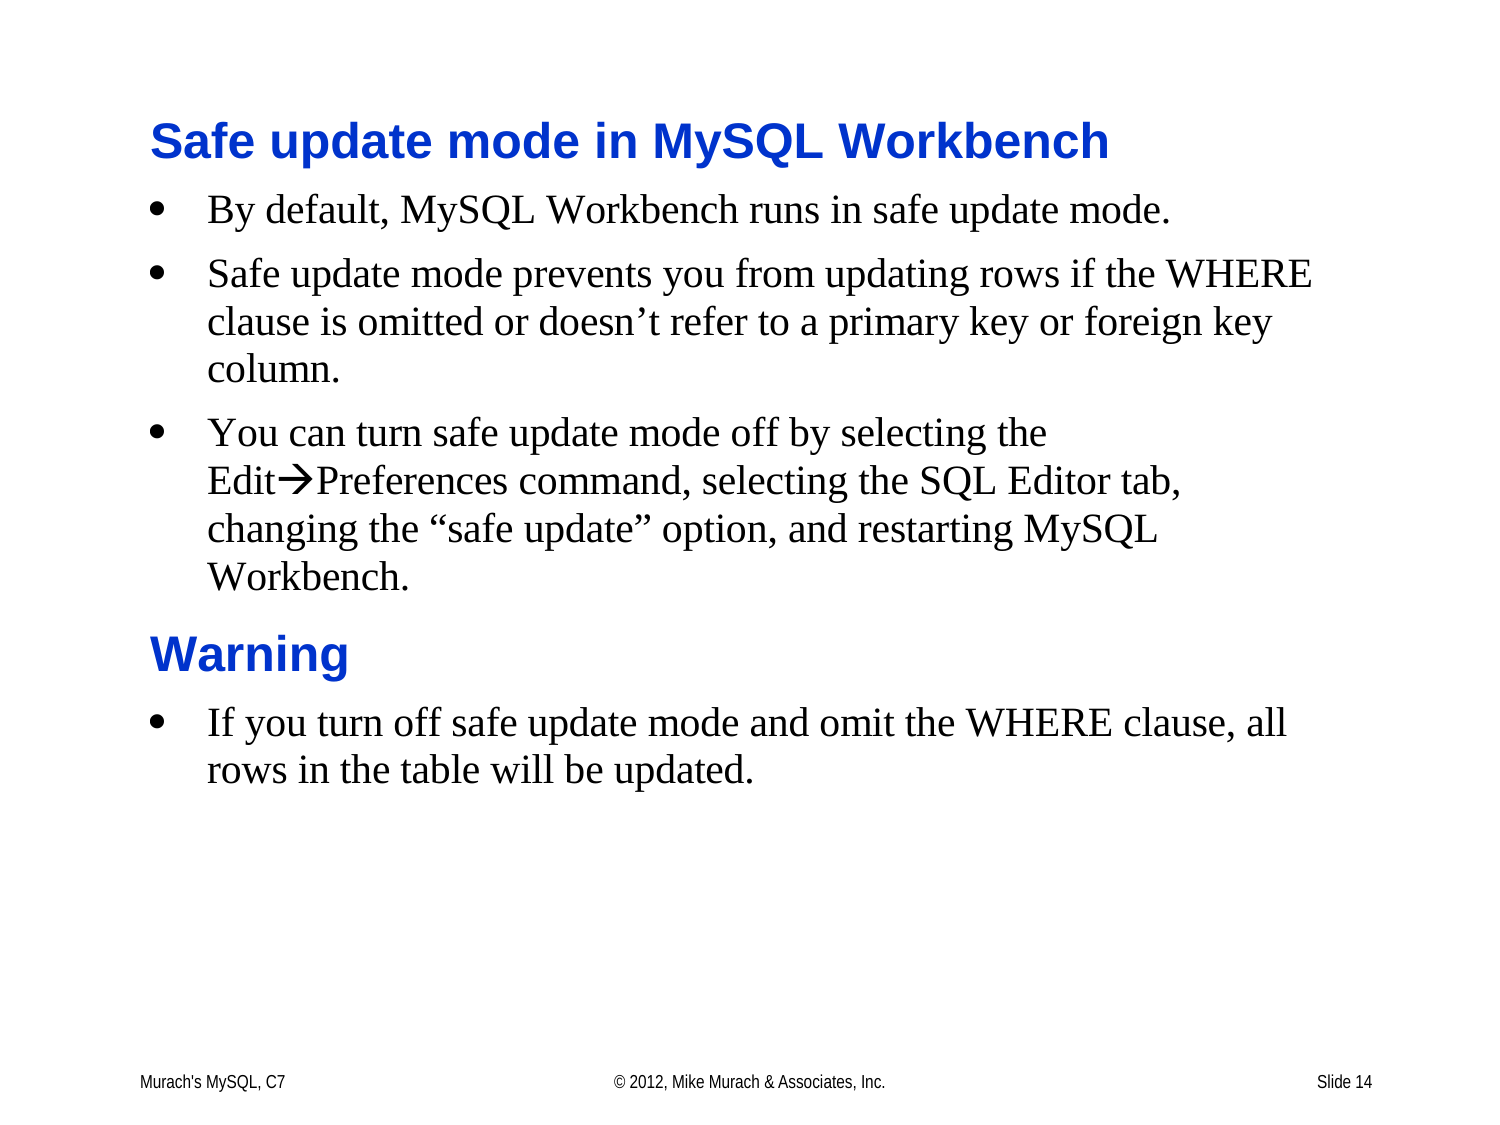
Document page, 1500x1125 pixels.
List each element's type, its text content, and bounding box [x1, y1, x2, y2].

slide_number Murach's MySQL, C7 [124, 1024, 451, 1101]
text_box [149, 112, 1358, 814]
footer © 2012, Mike Murach & Associates, Inc. [474, 1024, 1026, 1101]
slide_number Slide 14 [1074, 1024, 1388, 1101]
